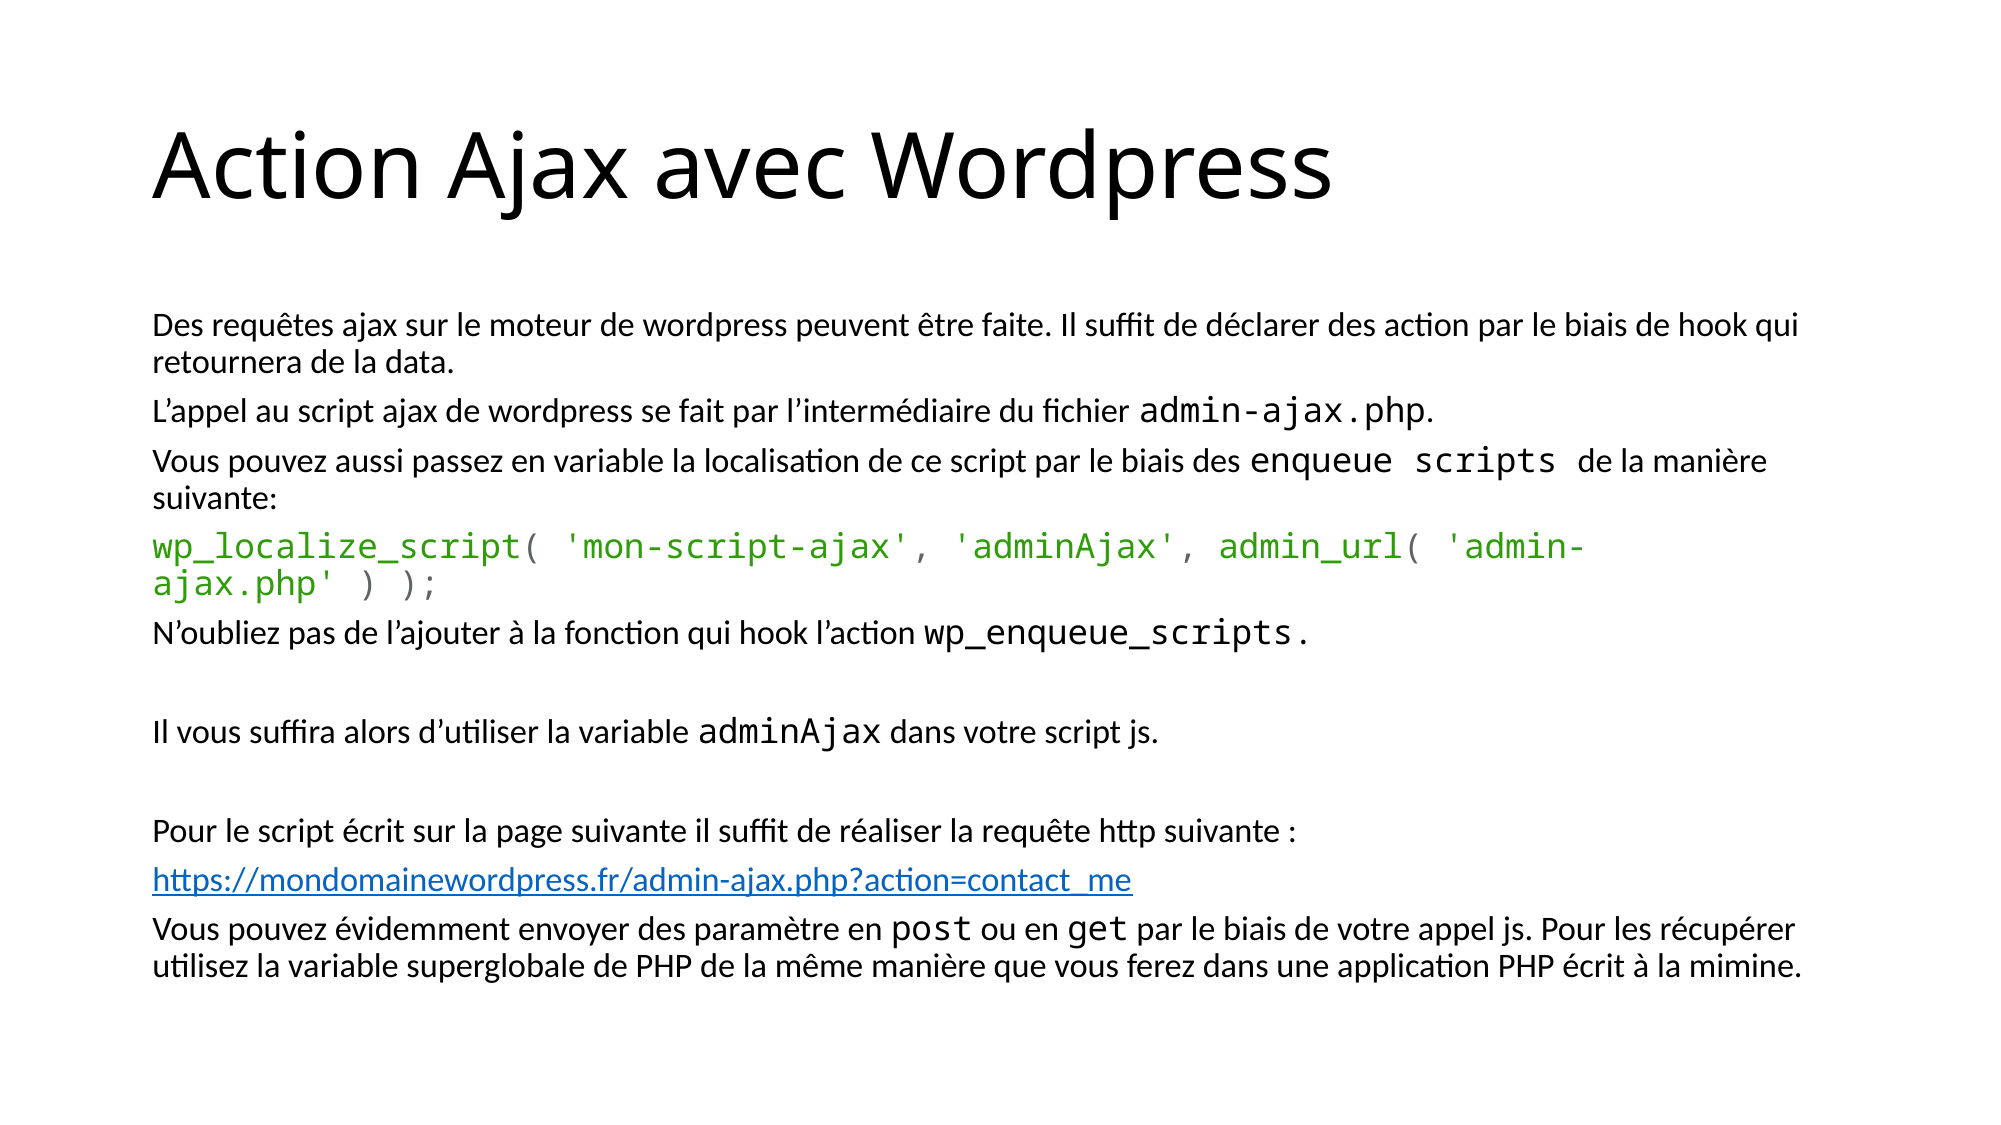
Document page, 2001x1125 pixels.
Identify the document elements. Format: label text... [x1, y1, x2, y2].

list Des requêtes ajax sur le moteur de wordpress peuvent être faite. Il suffit de déclarer des action par le biais de hook qui retournera de la data. L’appel au script ajax de wordpress se fait par l’intermédiaire du fichier admin-ajax.php. Vous pouvez aussi passez en variable la localisation de ce script par le biais des enqueue scripts de la manière suivante: wp_localize_script( 'mon-script-ajax', 'adminAjax', admin_url( 'admin-ajax.php' ) ); N’oubliez pas de l’ajouter à la fonction qui hook l’action wp_enqueue_scripts. Il vous suffira alors d’utiliser la variable adminAjax dans votre script js. Pour le script écrit sur la page suivante il suffit de réaliser la requête http suivante : https://mondomainewordpress.fr/admin-ajax.php?action=contact_me Vous pouvez évidemment envoyer des paramètre en post ou en get par le biais de votre appel js. Pour les récupérer utilisez la variable superglobale de PHP de la même manière que vous ferez dans une application PHP écrit à la mimine. [137, 299, 1863, 1014]
title Action Ajax avec Wordpress [137, 59, 1863, 278]
